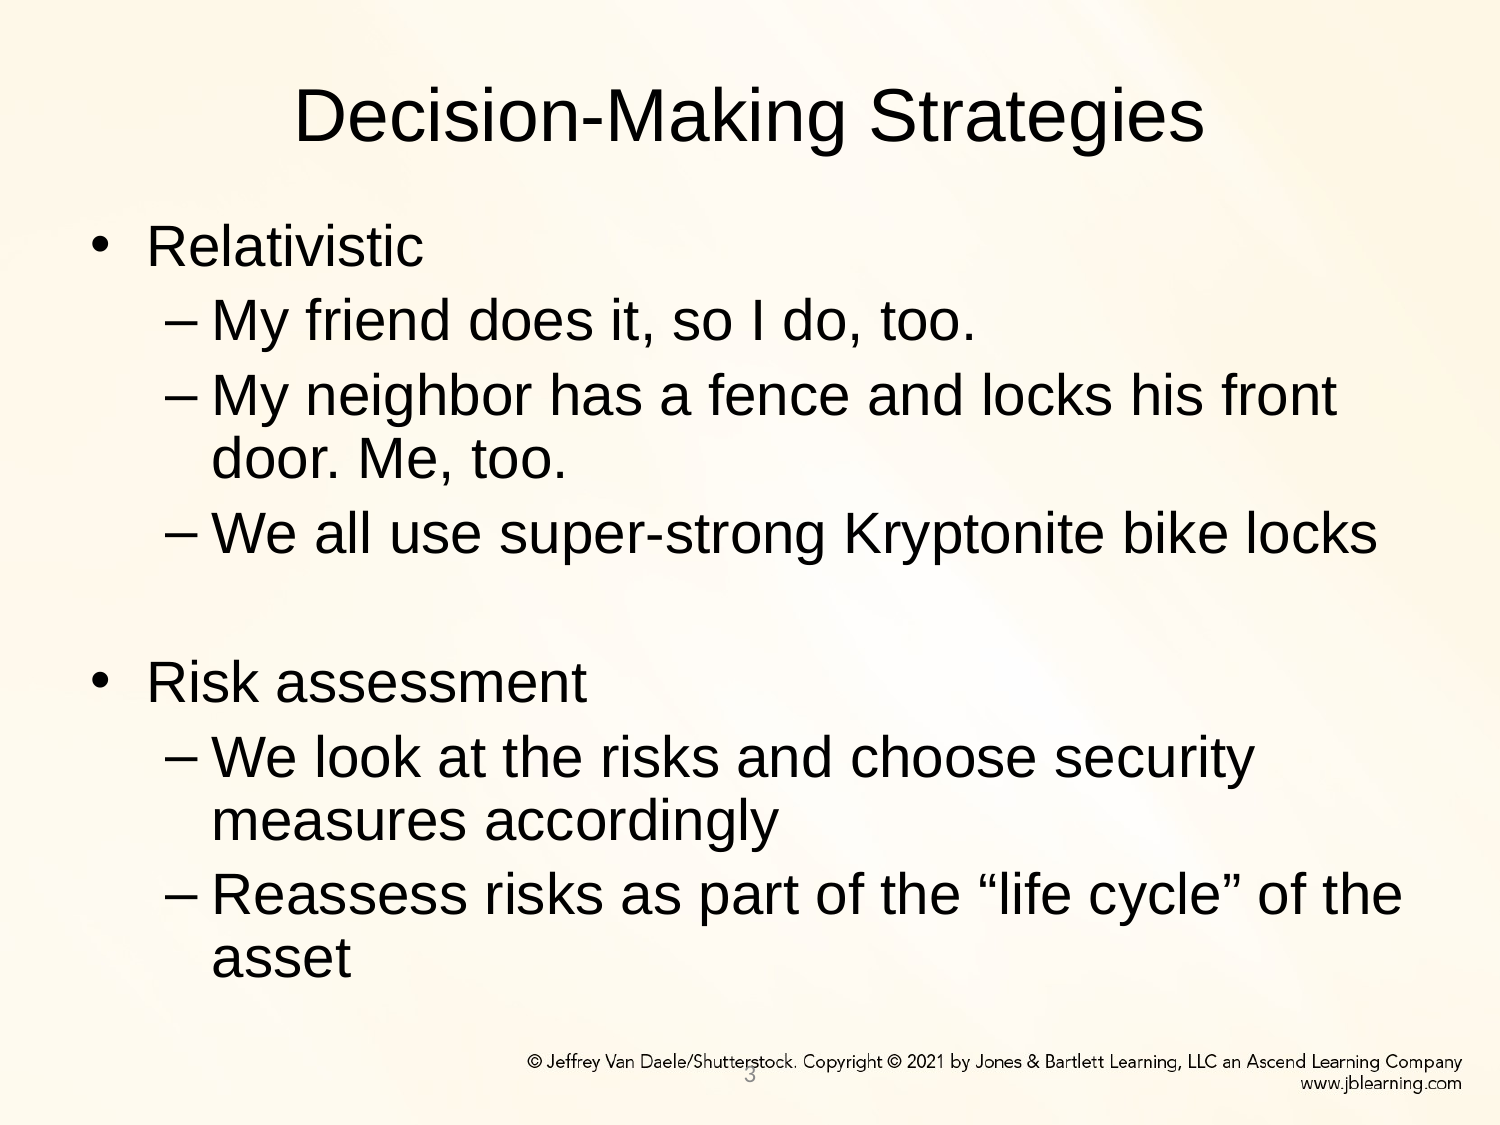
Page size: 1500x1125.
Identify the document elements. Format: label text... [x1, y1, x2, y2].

picture [0, 0, 1500, 1125]
slide_number 3 [512, 1042, 988, 1103]
title Decision-Making Strategies [75, 45, 1425, 179]
list Relativistic My friend does it, so I do, too. My neighbor has a fence and locks his front door. Me, too. We all use super-strong Kryptonite bike locks Risk assessment We look at the risks and choose security measures accordingly Reassess risks as part of the “life cycle” of the asset [75, 208, 1425, 1005]
